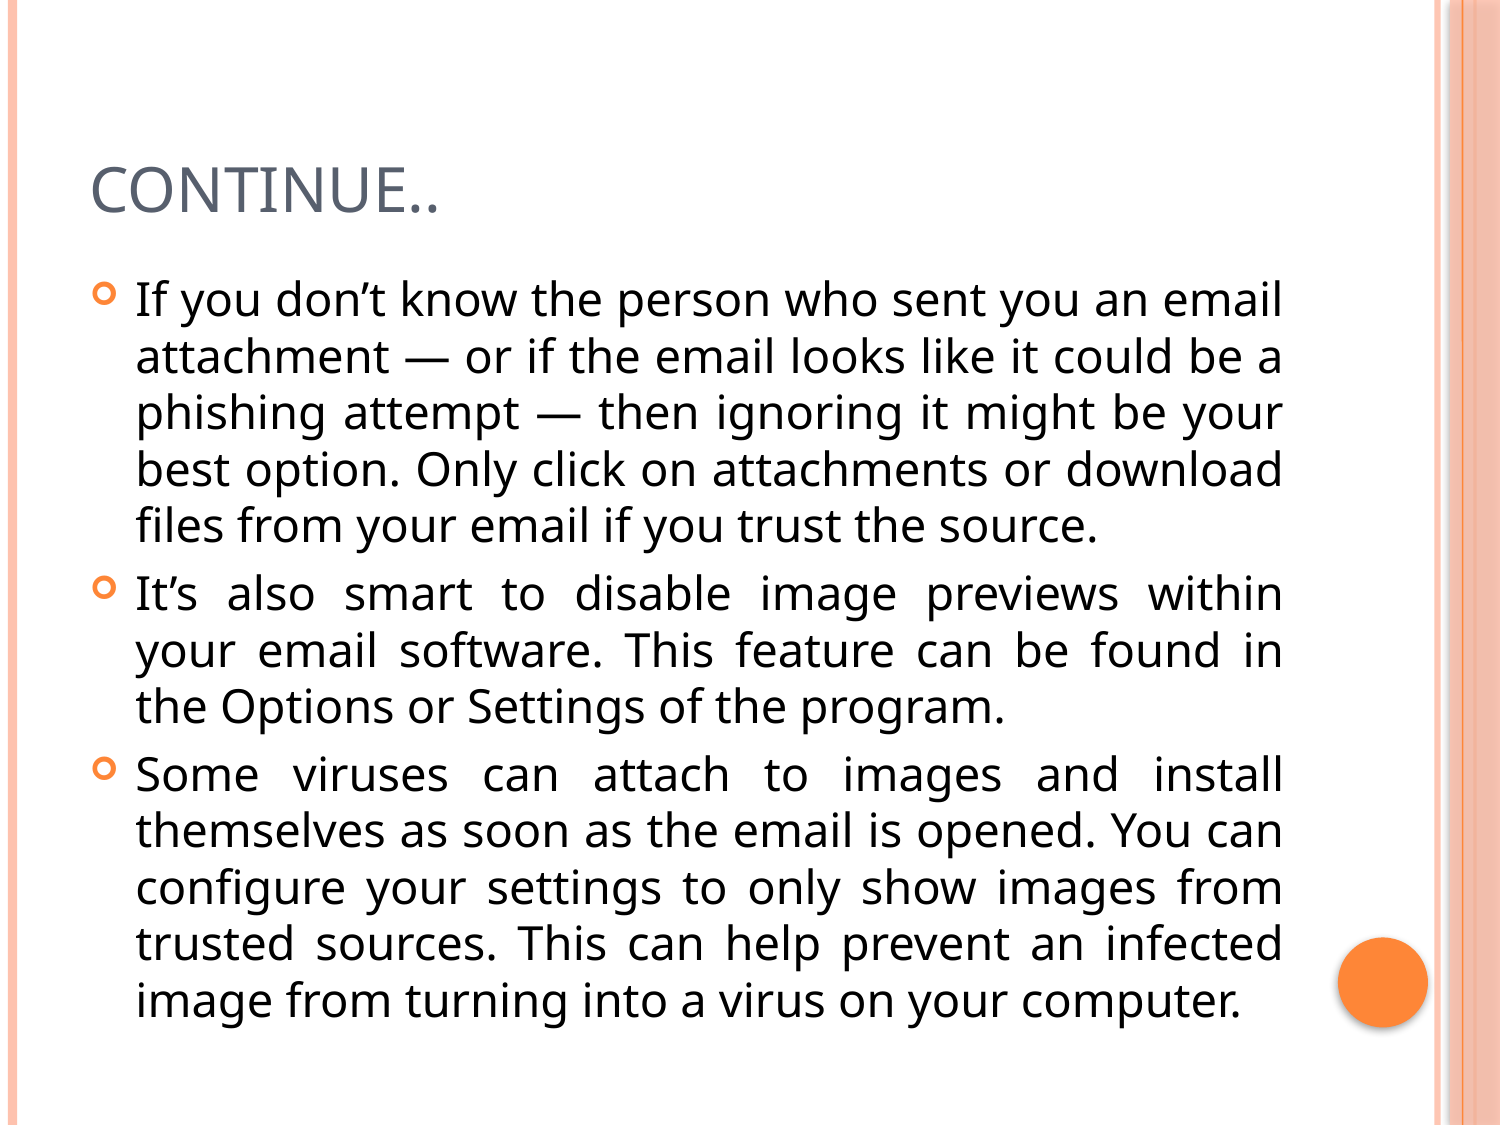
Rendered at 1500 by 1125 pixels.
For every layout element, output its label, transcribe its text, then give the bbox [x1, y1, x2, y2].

list If you don’t know the person who sent you an email attachment — or if the email looks like it could be a phishing attempt — then ignoring it might be your best option. Only click on attachments or download files from your email if you trust the source. It’s also smart to disable image previews within your email software. This feature can be found in the Options or Settings of the program. Some viruses can attach to images and install themselves as soon as the email is opened. You can configure your settings to only show images from trusted sources. This can help prevent an infected image from turning into a virus on your computer. [75, 262, 1300, 1062]
title Continue.. [75, 45, 1300, 233]
